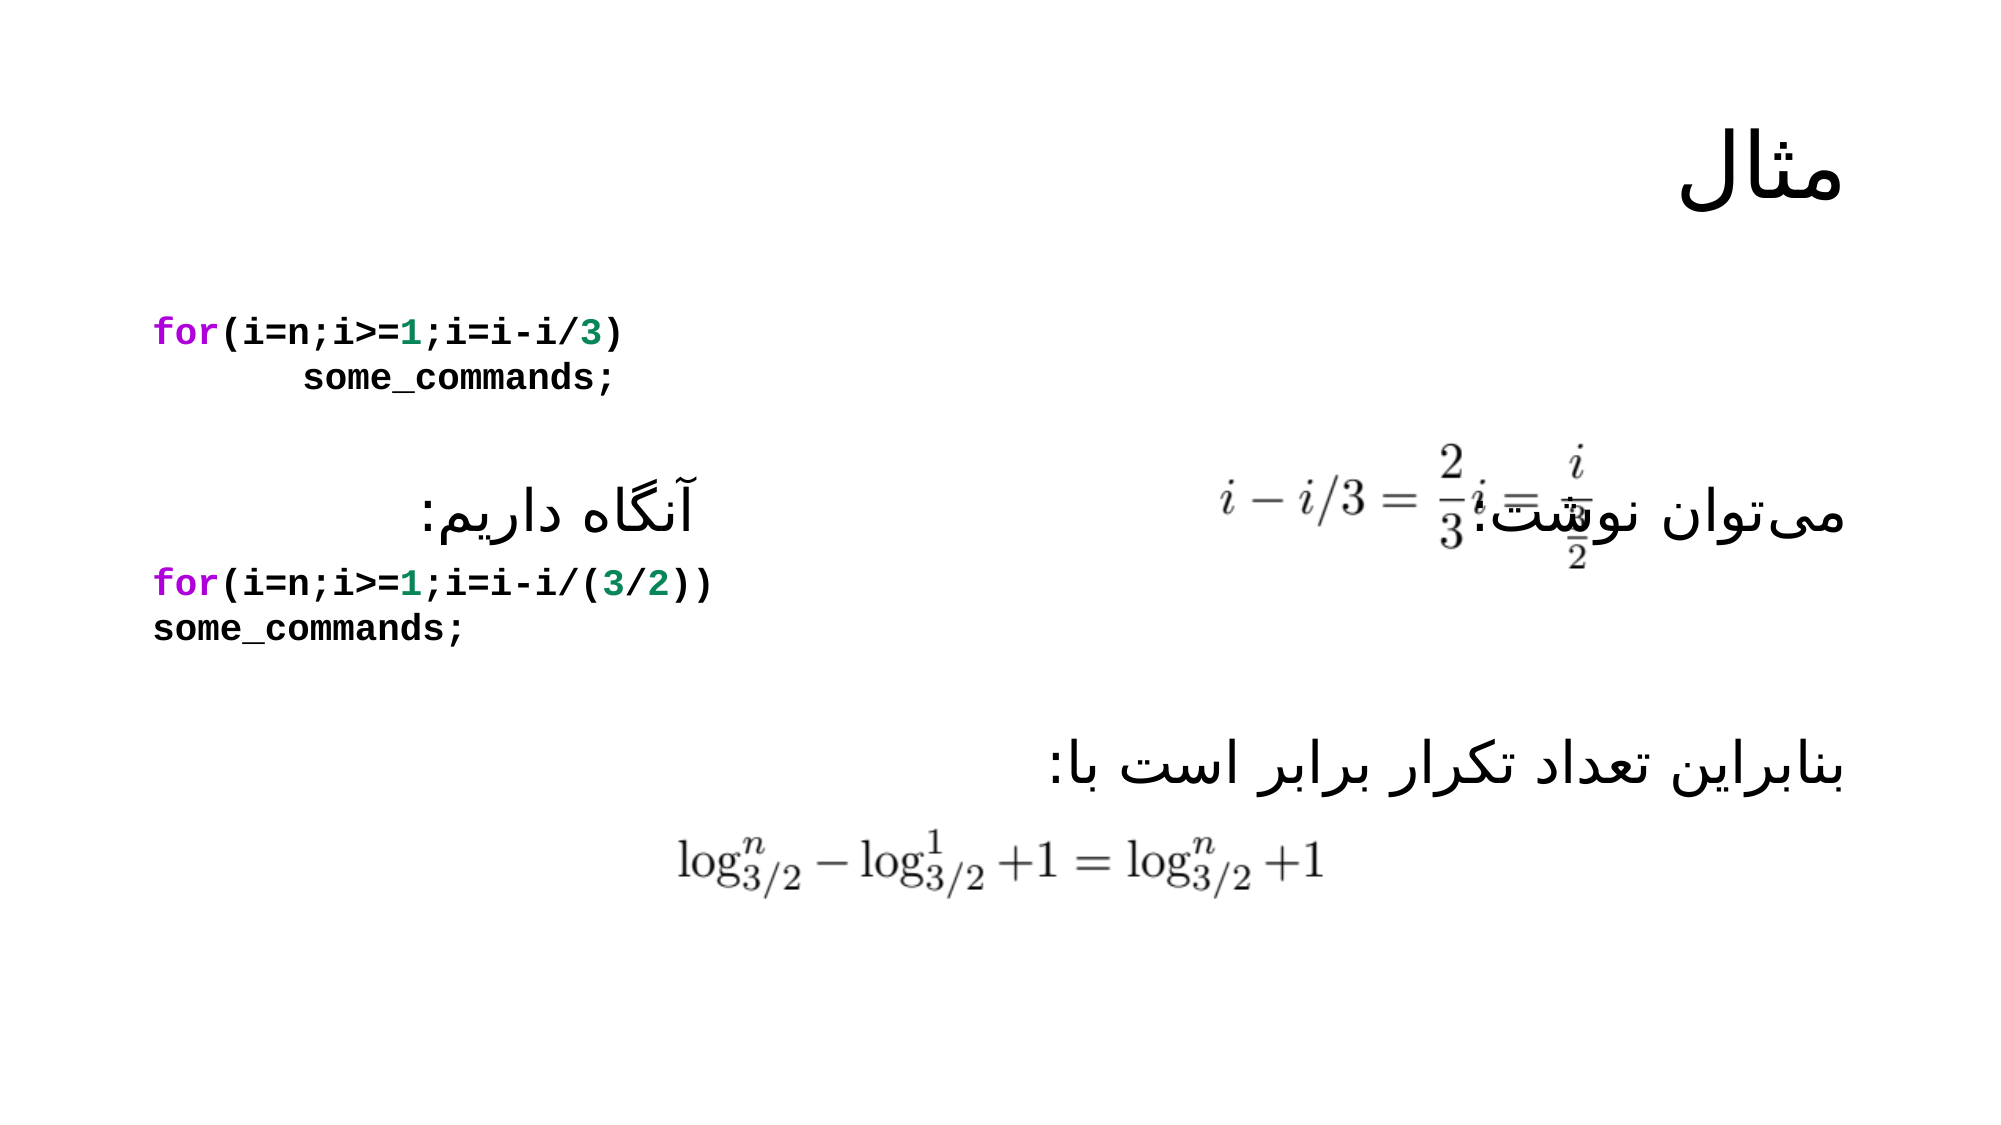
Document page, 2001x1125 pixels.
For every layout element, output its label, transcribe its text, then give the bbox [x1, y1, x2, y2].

title مثال [137, 59, 1863, 278]
picture [676, 826, 1323, 899]
text_box for(i=n;i>=1;i=i-i/3) some_commands; [137, 299, 1138, 405]
text_box for(i=n;i>=1;i=i-i/(3/2)) some_commands; [137, 550, 1138, 655]
picture [1219, 441, 1593, 569]
list می‌توان نوشت: آنگاه داریم: بنابراین تعداد تکرار برابر است با: [137, 299, 1863, 1014]
